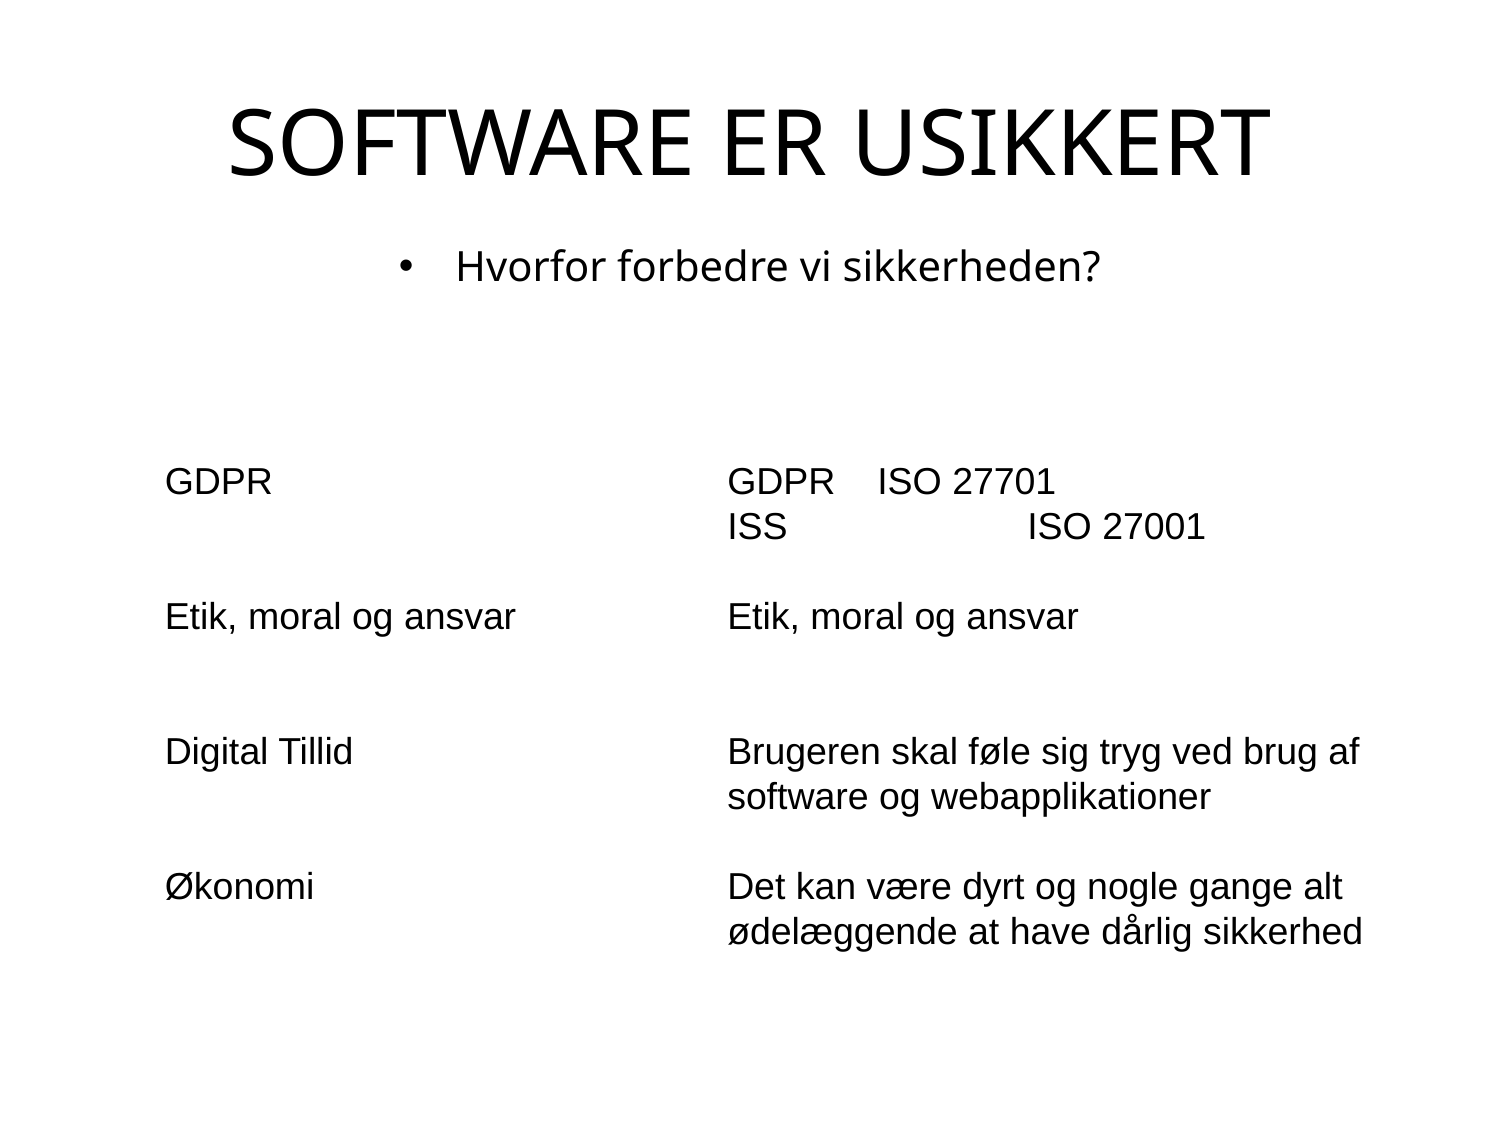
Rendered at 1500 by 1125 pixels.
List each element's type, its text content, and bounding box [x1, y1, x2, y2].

list Hvorfor forbedre vi sikkerheden? [337, 232, 1163, 308]
text_box GDPR ISO 27701 ISS ISO 27001 Etik, moral og ansvar Brugeren skal føle sig tryg ved brug af software og webapplikationer Det kan være dyrt og nogle gange alt ødelæggende at have dårlig sikkerhed [712, 449, 1388, 1053]
title SOFTWARE ER USIKKERT [75, 45, 1425, 233]
text_box GDPR Etik, moral og ansvar Digital Tillid Økonomi [149, 449, 638, 969]
